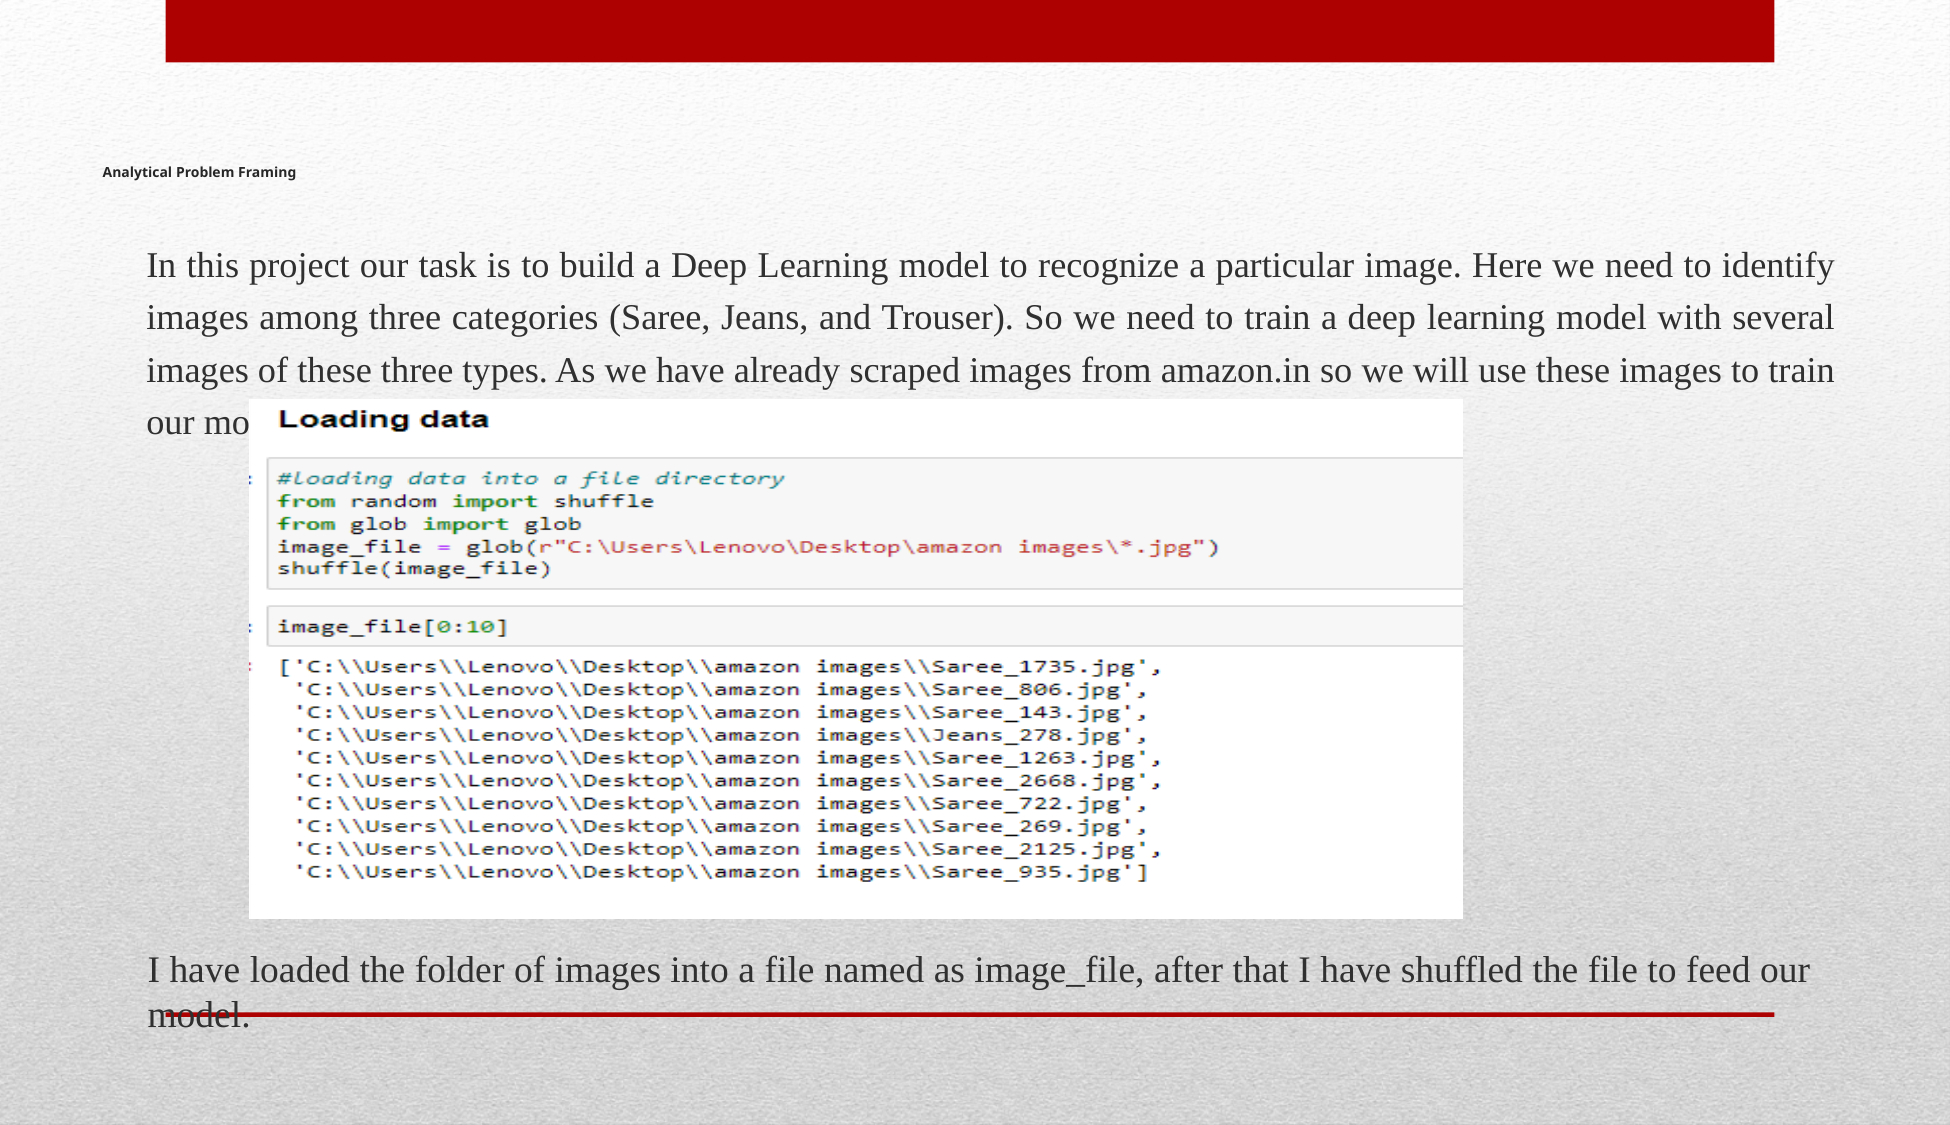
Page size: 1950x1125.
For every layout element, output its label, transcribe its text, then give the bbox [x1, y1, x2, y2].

title Analytical Problem Framing [87, 87, 1534, 188]
list In this project our task is to build a Deep Learning model to recognize a particular image. Here we need to identify images among three categories (Saree, Jeans, and Trouser). So we need to train a deep learning model with several images of these three types. As we have already scraped images from amazon.in so we will use these images to train our model. [87, 224, 1850, 450]
list I have loaded the folder of images into a file named as image_file, after that I have shuffled the file to feed our model. [87, 937, 1875, 1068]
picture [249, 399, 1464, 920]
